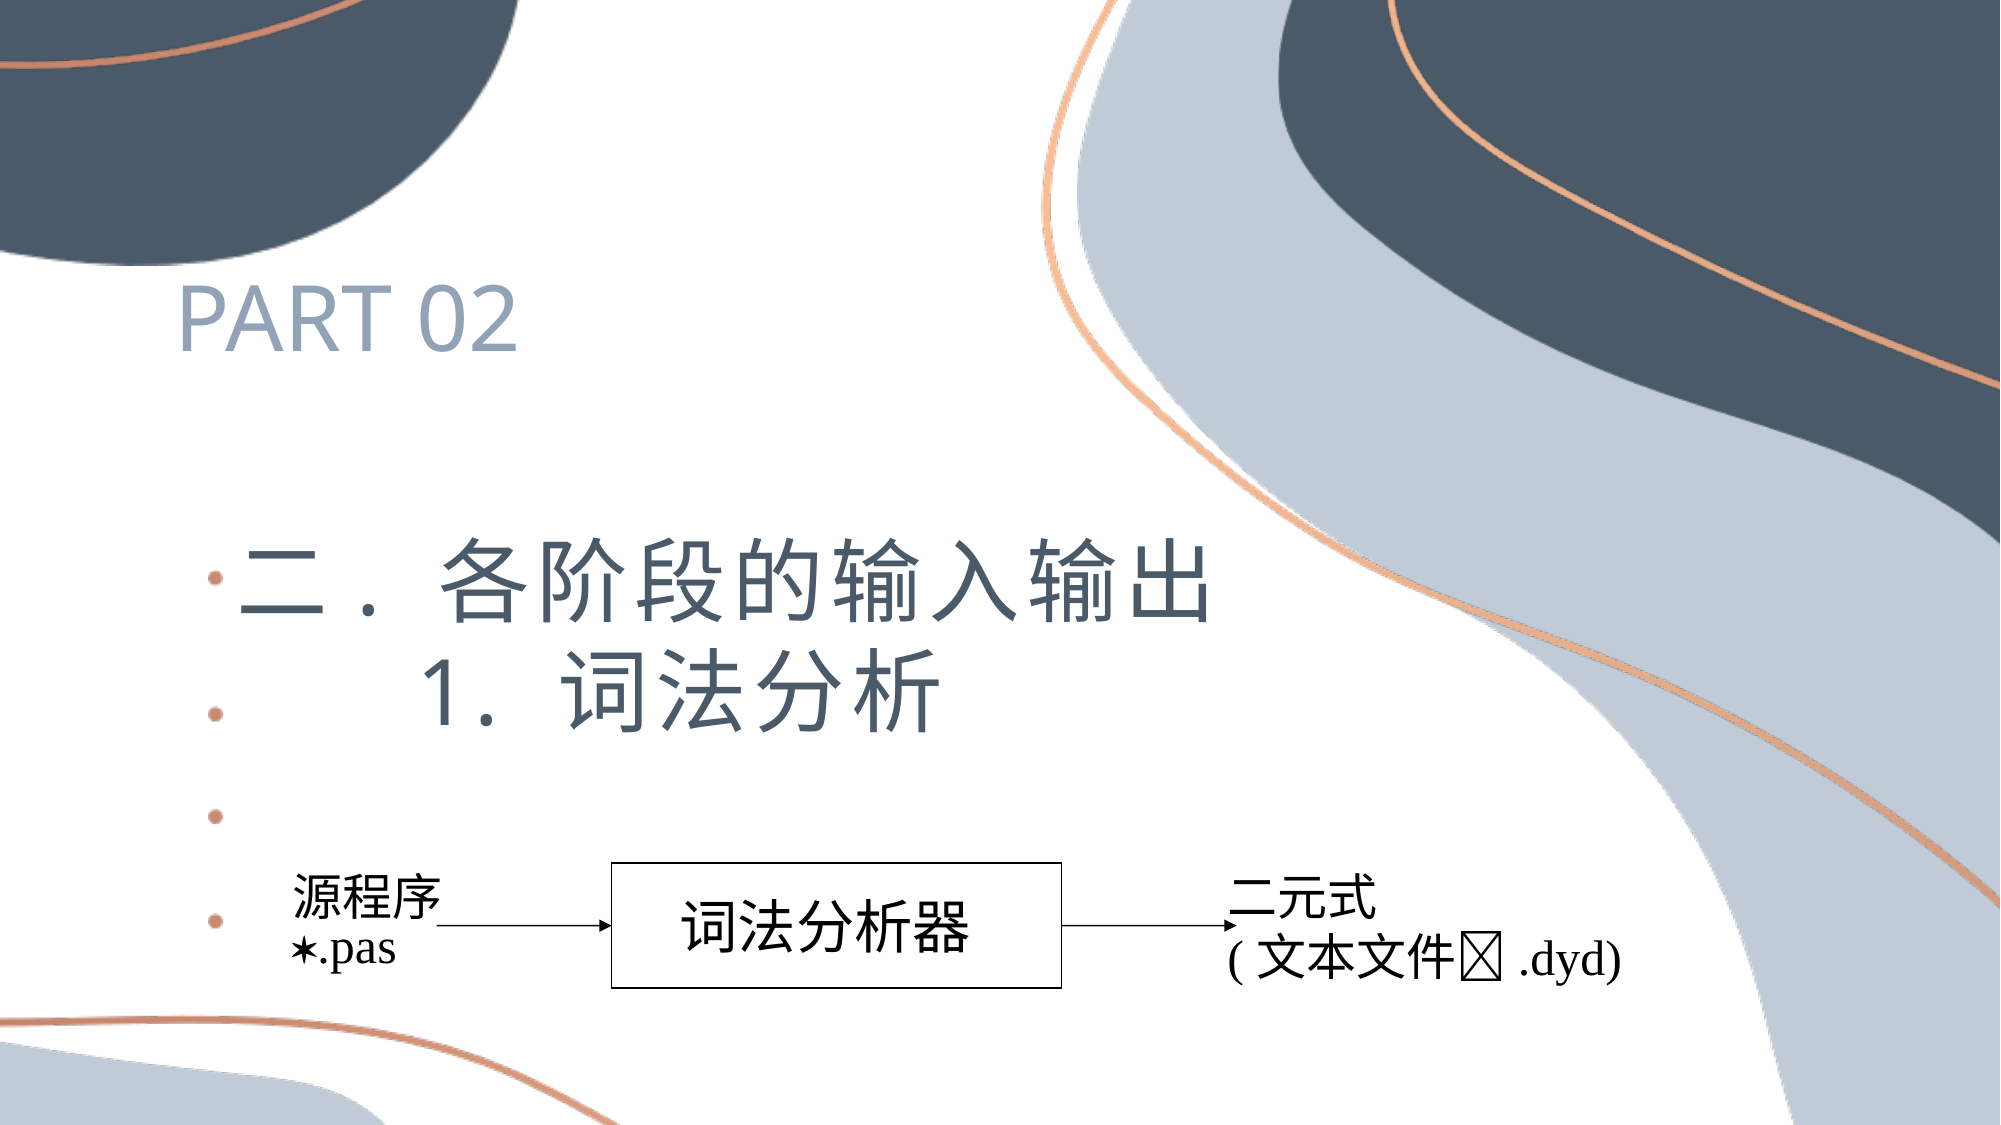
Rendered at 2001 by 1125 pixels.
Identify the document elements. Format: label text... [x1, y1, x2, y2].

text_box 词法分析器 [665, 882, 986, 968]
picture [0, 0, 2000, 1125]
text_box 源程序 .pas [277, 869, 458, 981]
text_box PART 02 [160, 252, 625, 378]
text_box 二. 各阶段的输入输出 1. 词法分析 [221, 516, 1946, 1082]
text_box [436, 919, 611, 932]
text_box 二元式 (文本文件.dyd) [1212, 858, 1637, 993]
text_box [611, 863, 1062, 988]
